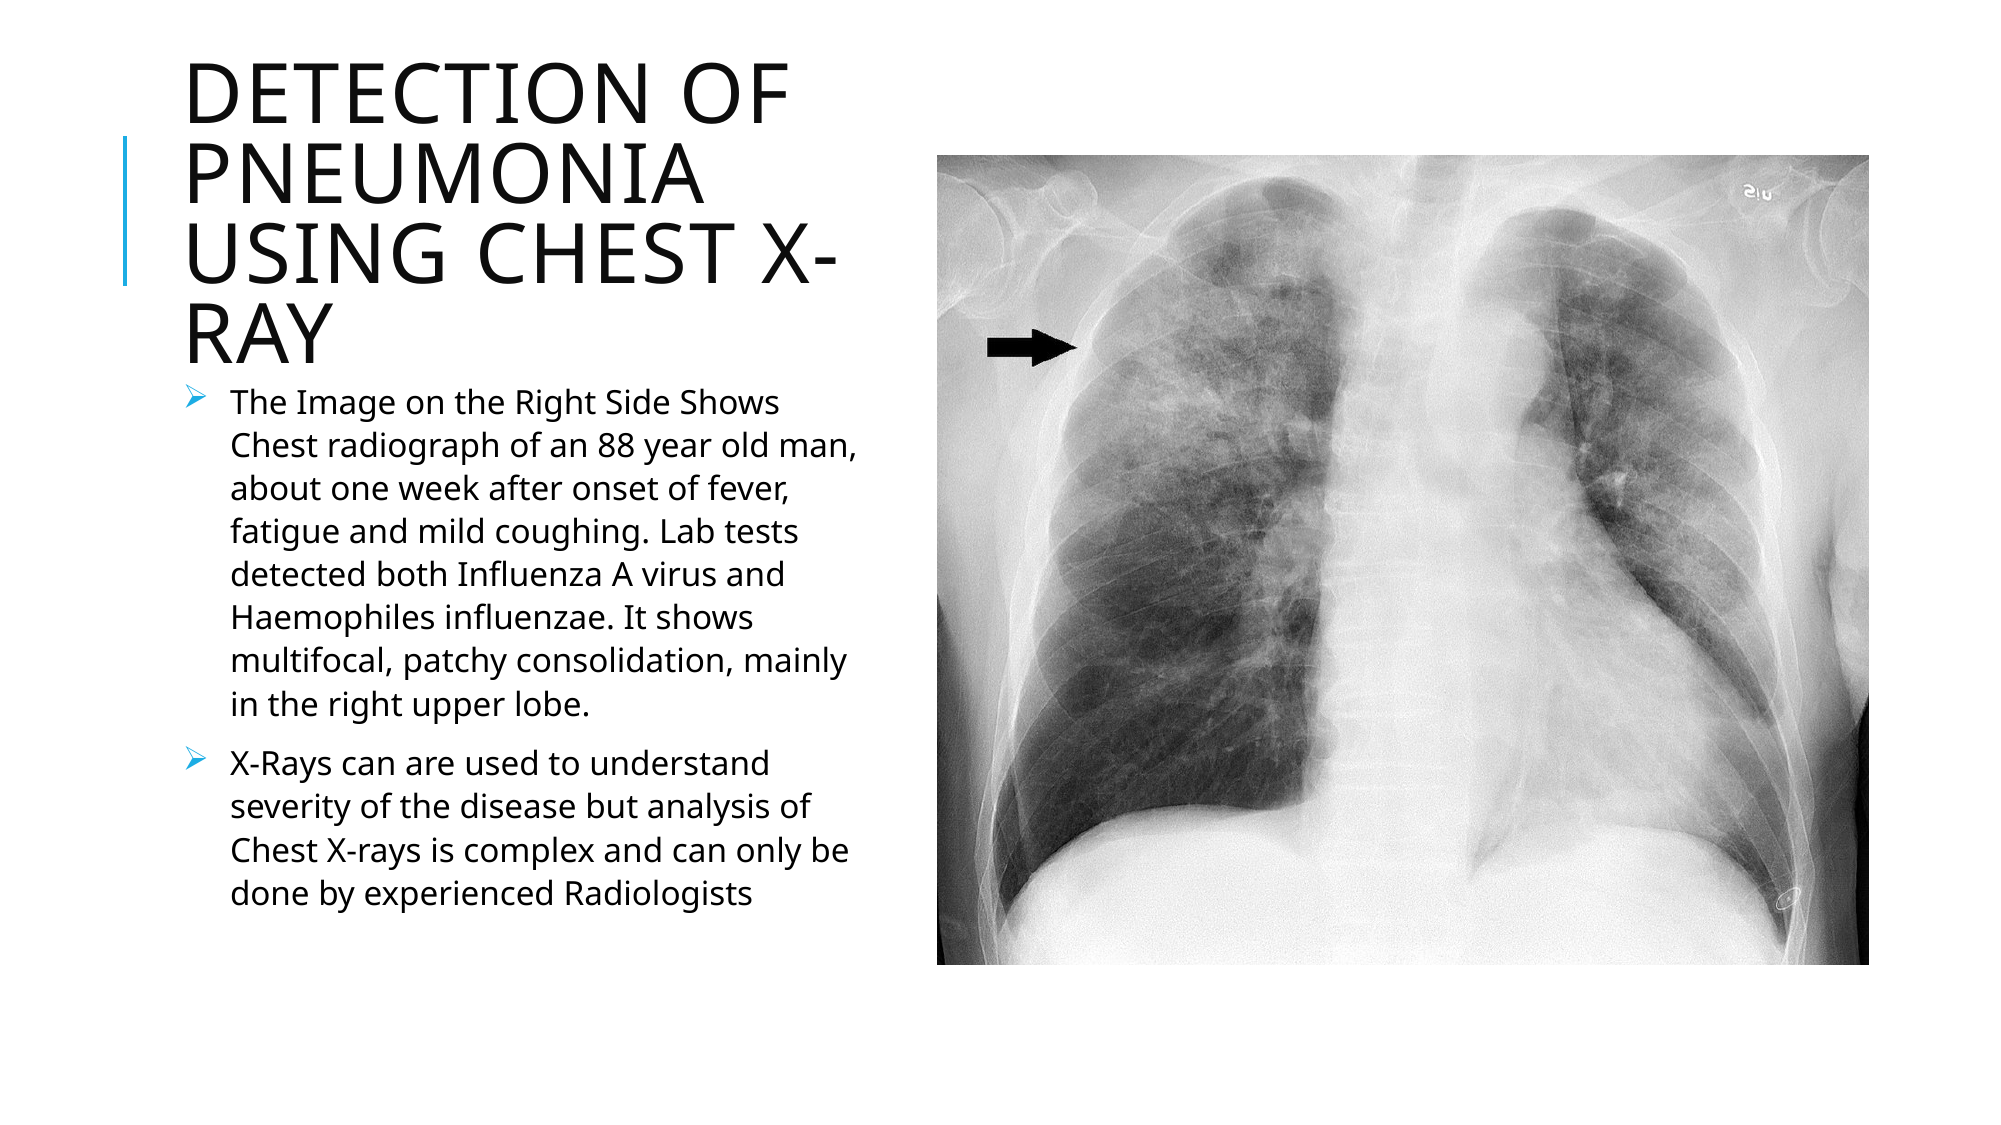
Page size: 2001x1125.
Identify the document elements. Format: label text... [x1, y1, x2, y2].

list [937, 155, 1870, 965]
title Detection of pneumonia using chest x-ray [168, 77, 888, 363]
list The Image on the Right Side Shows Chest radiograph of an 88 year old man, about one week after onset of fever, fatigue and mild coughing. Lab tests detected both Influenza A virus and Haemophiles influenzae. It shows multifocal, patchy consolidation, mainly in the right upper lobe. X-Rays can are used to understand severity of the disease but analysis of Chest X-rays is complex and can only be done by experienced Radiologists [168, 370, 888, 988]
